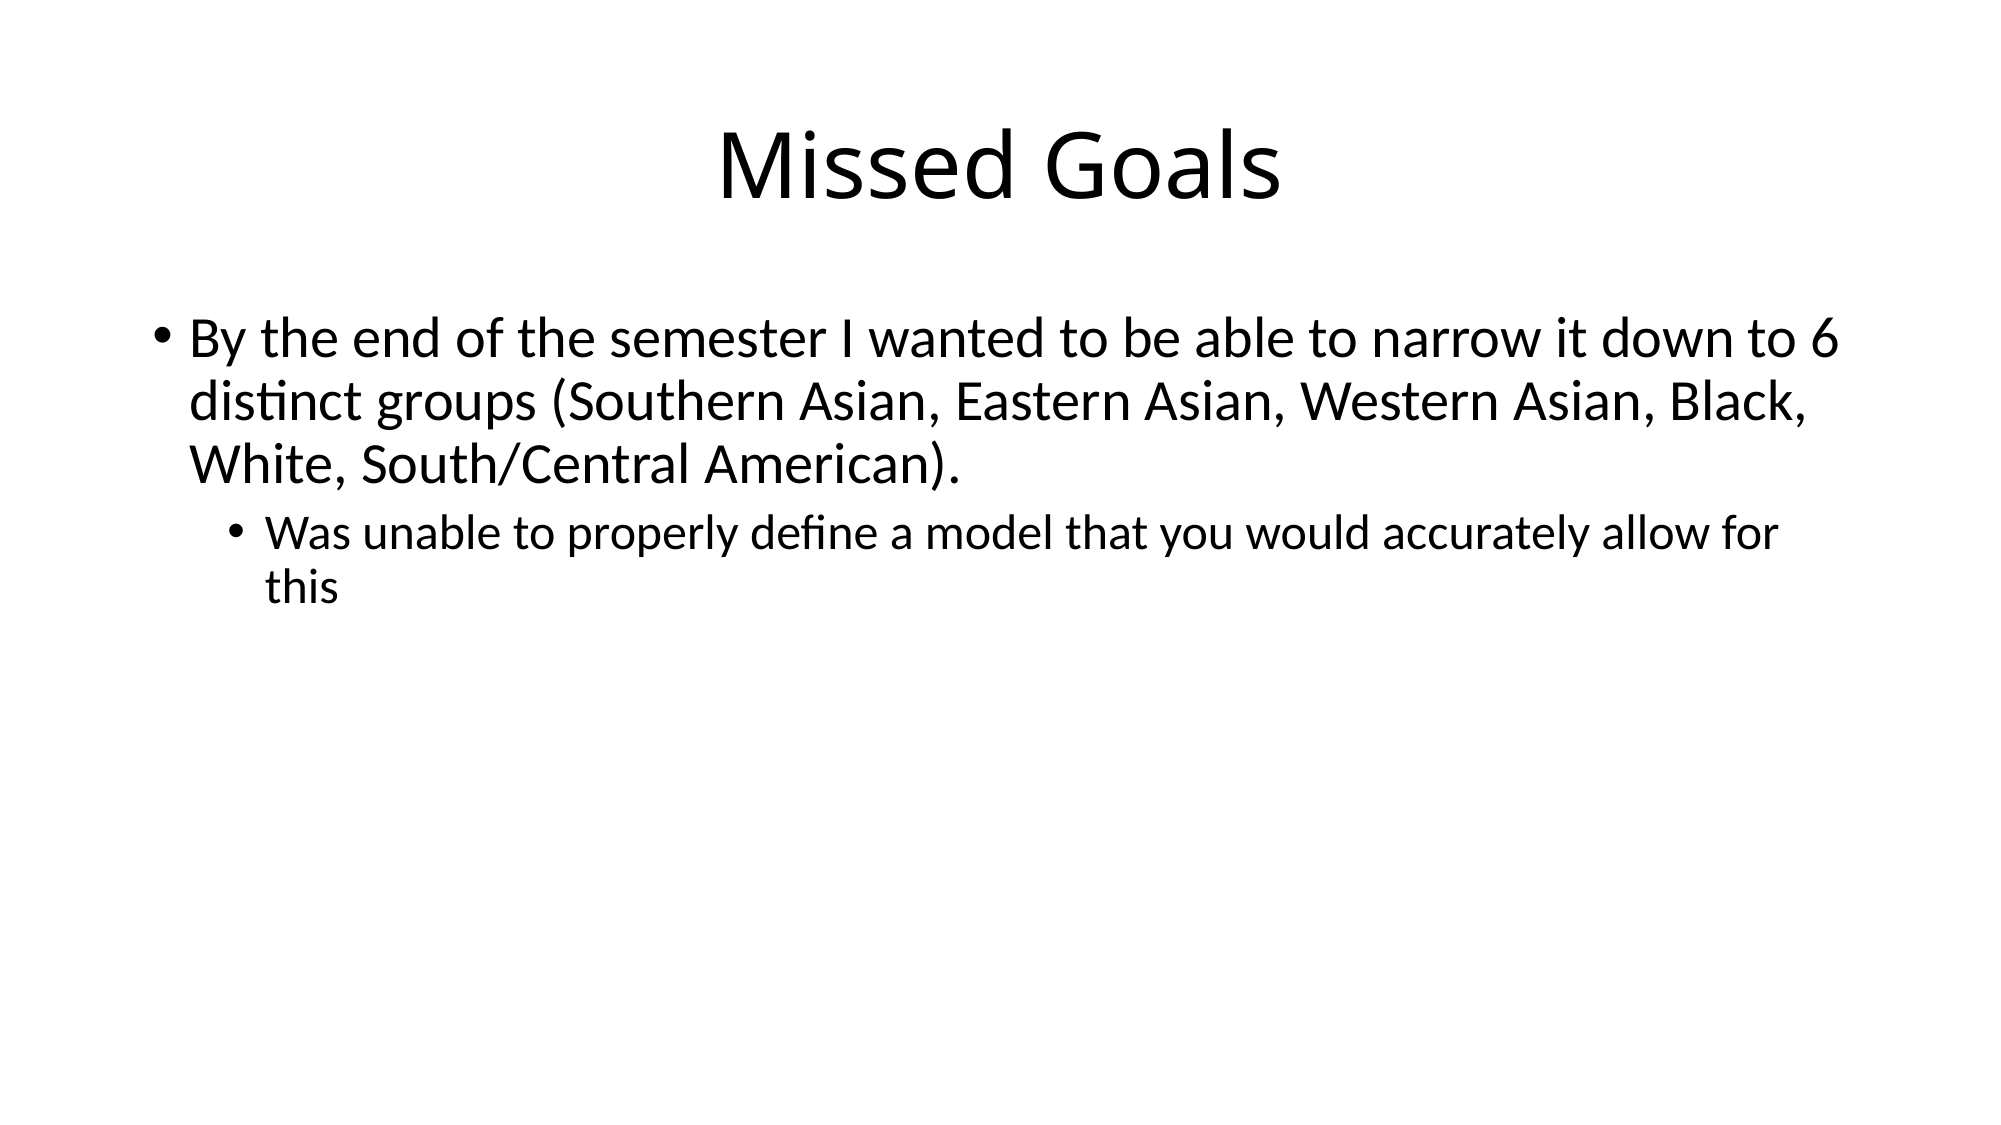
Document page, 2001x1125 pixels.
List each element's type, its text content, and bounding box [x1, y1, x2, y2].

title Missed Goals [137, 59, 1863, 278]
list By the end of the semester I wanted to be able to narrow it down to 6 distinct groups (Southern Asian, Eastern Asian, Western Asian, Black, White, South/Central American). Was unable to properly define a model that you would accurately allow for this [137, 299, 1863, 1014]
